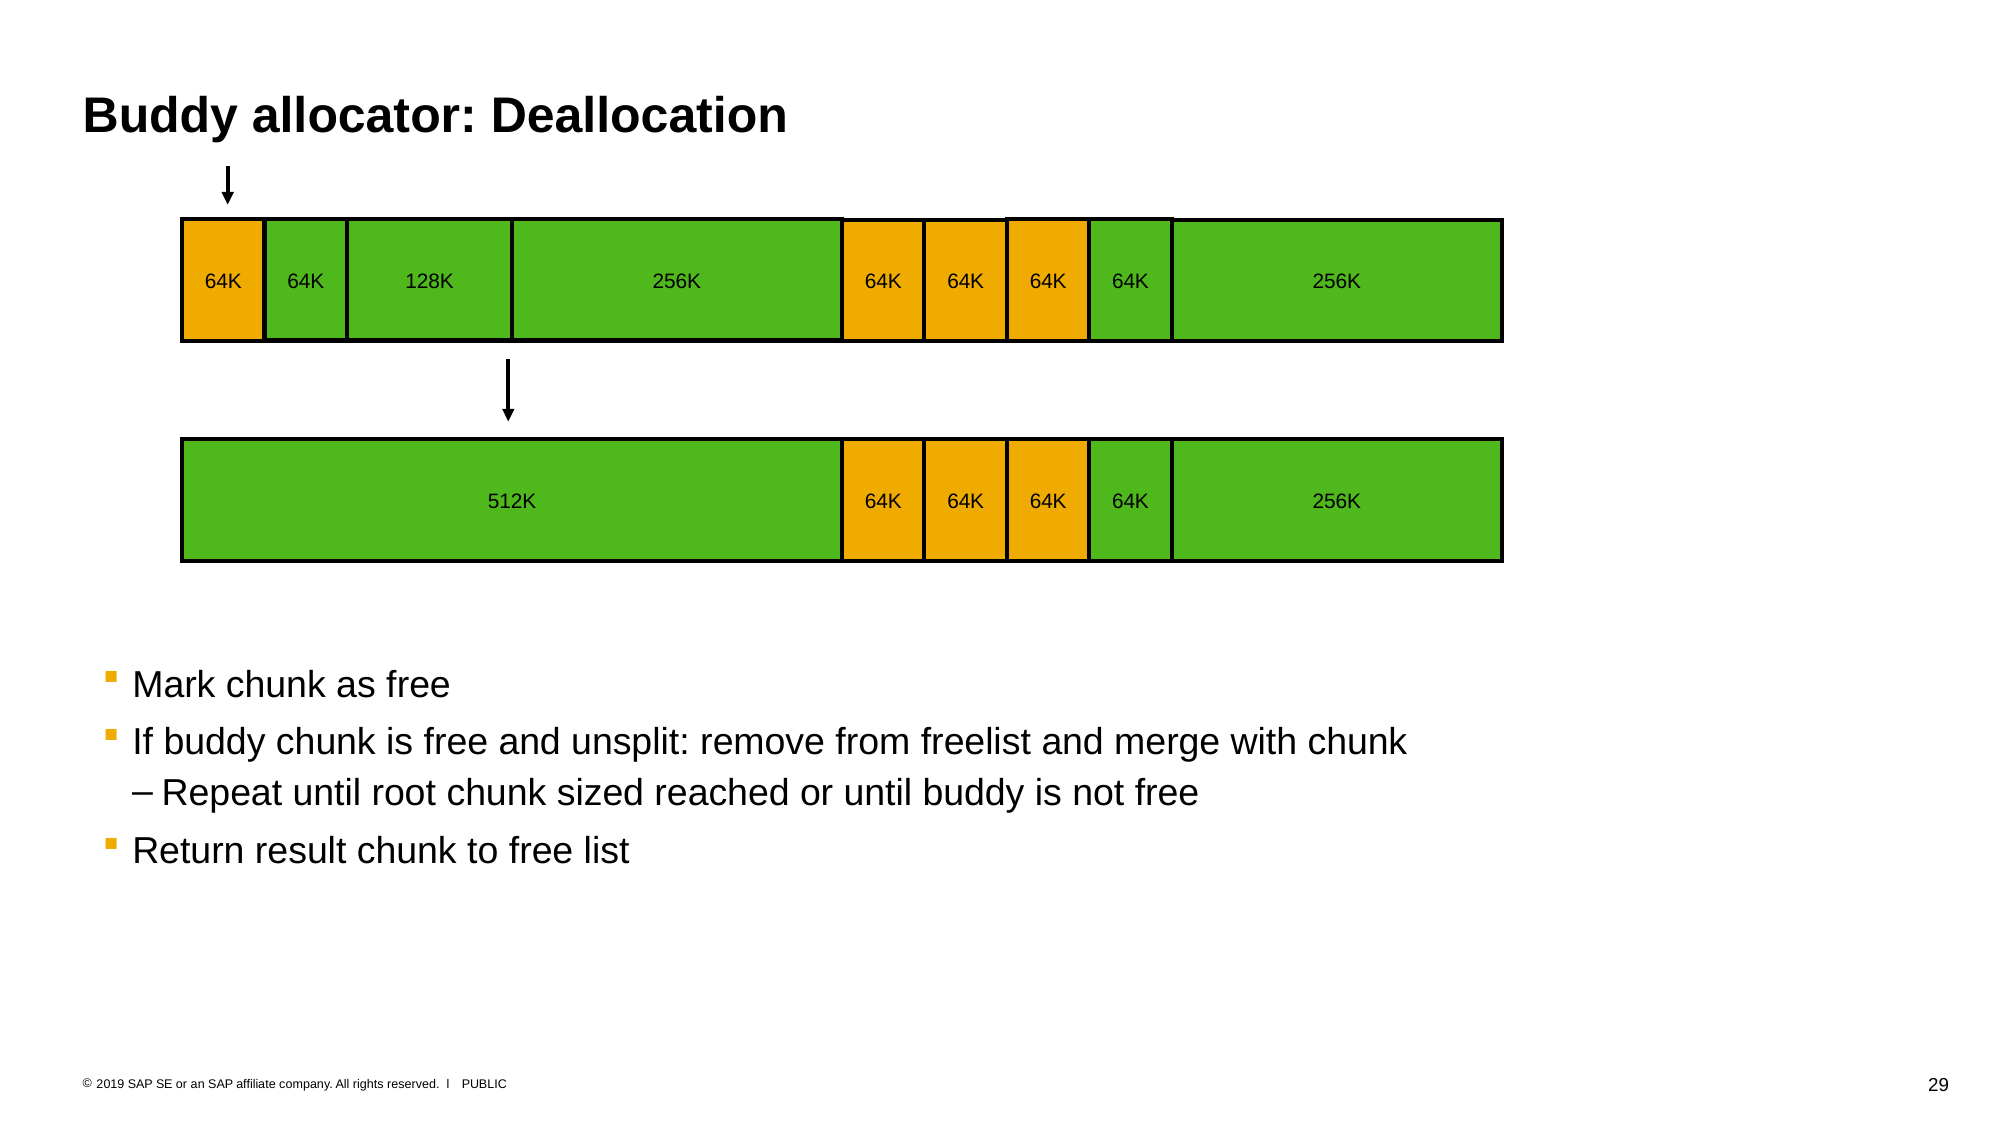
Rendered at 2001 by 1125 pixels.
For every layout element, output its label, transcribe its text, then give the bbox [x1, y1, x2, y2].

text_box 128K [347, 219, 512, 341]
text_box 64K [1006, 219, 1089, 342]
title Buddy allocator: Deallocation [82, 82, 1918, 144]
text_box 64K [842, 219, 924, 342]
text_box 64K [924, 439, 1006, 561]
text_box 64K [842, 439, 924, 561]
text_box 64K [1089, 438, 1172, 561]
text_box 256K [1172, 219, 1502, 342]
list Mark chunk as free If buddy chunk is free and unsplit: remove from freelist and merge with chunk Repeat until root chunk sized reached or until buddy is not free Return result chunk to free list [102, 659, 1938, 959]
text_box 512K [182, 438, 842, 561]
text_box 64K [264, 219, 347, 341]
text_box 64K [1089, 219, 1172, 342]
text_box 256K [1172, 439, 1502, 561]
text_box 64K [182, 219, 265, 342]
text_box 256K [512, 219, 842, 341]
text_box 64K [924, 219, 1006, 342]
text_box 64K [1006, 438, 1089, 561]
